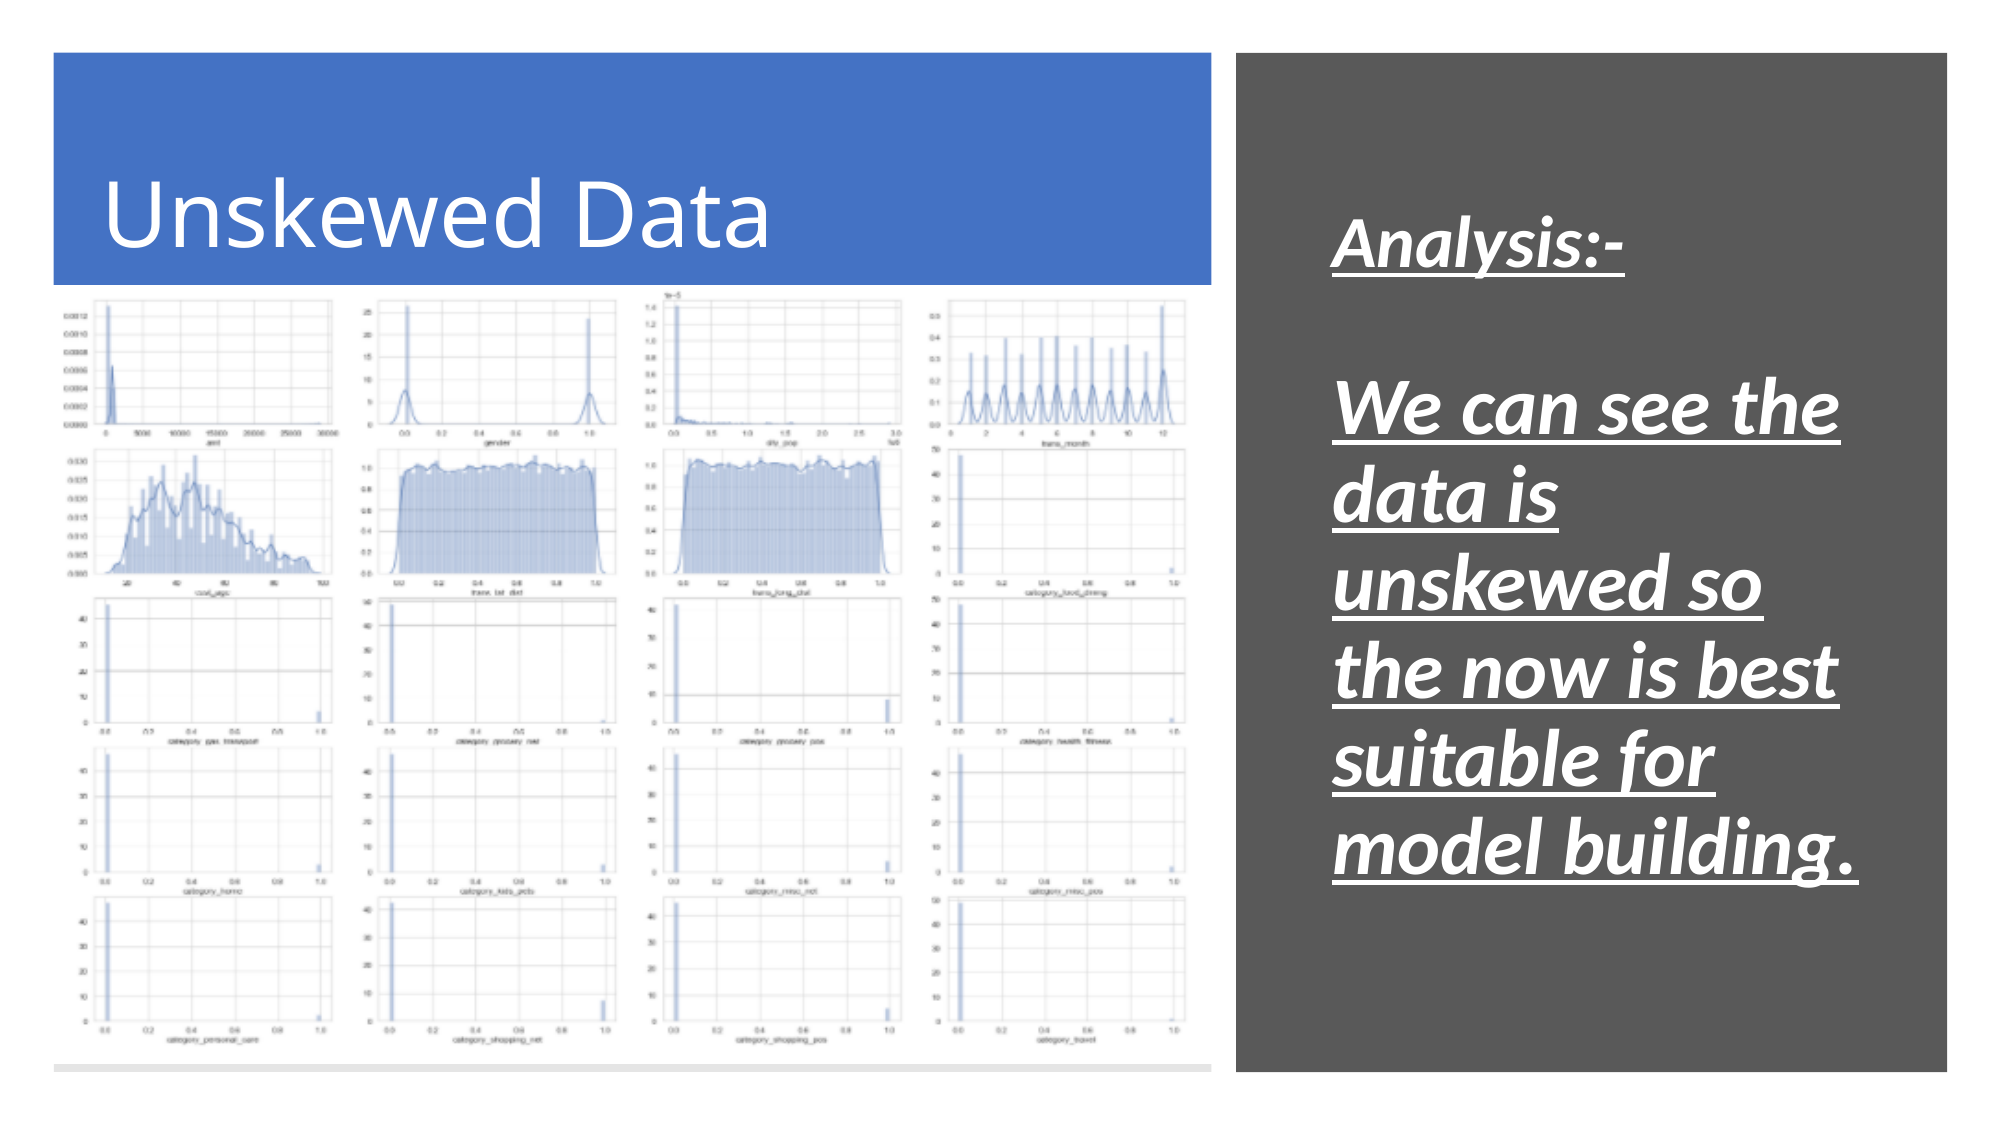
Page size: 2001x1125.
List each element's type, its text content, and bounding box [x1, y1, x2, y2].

picture [53, 285, 1212, 1064]
title Unskewed Data [85, 84, 1168, 285]
text_box [53, 1064, 1212, 1073]
text_box [53, 52, 1212, 285]
text_box [1235, 52, 1948, 1073]
list Analysis:- We can see the data is unskewed so the now is best suitable for model building. [1317, 150, 1879, 947]
